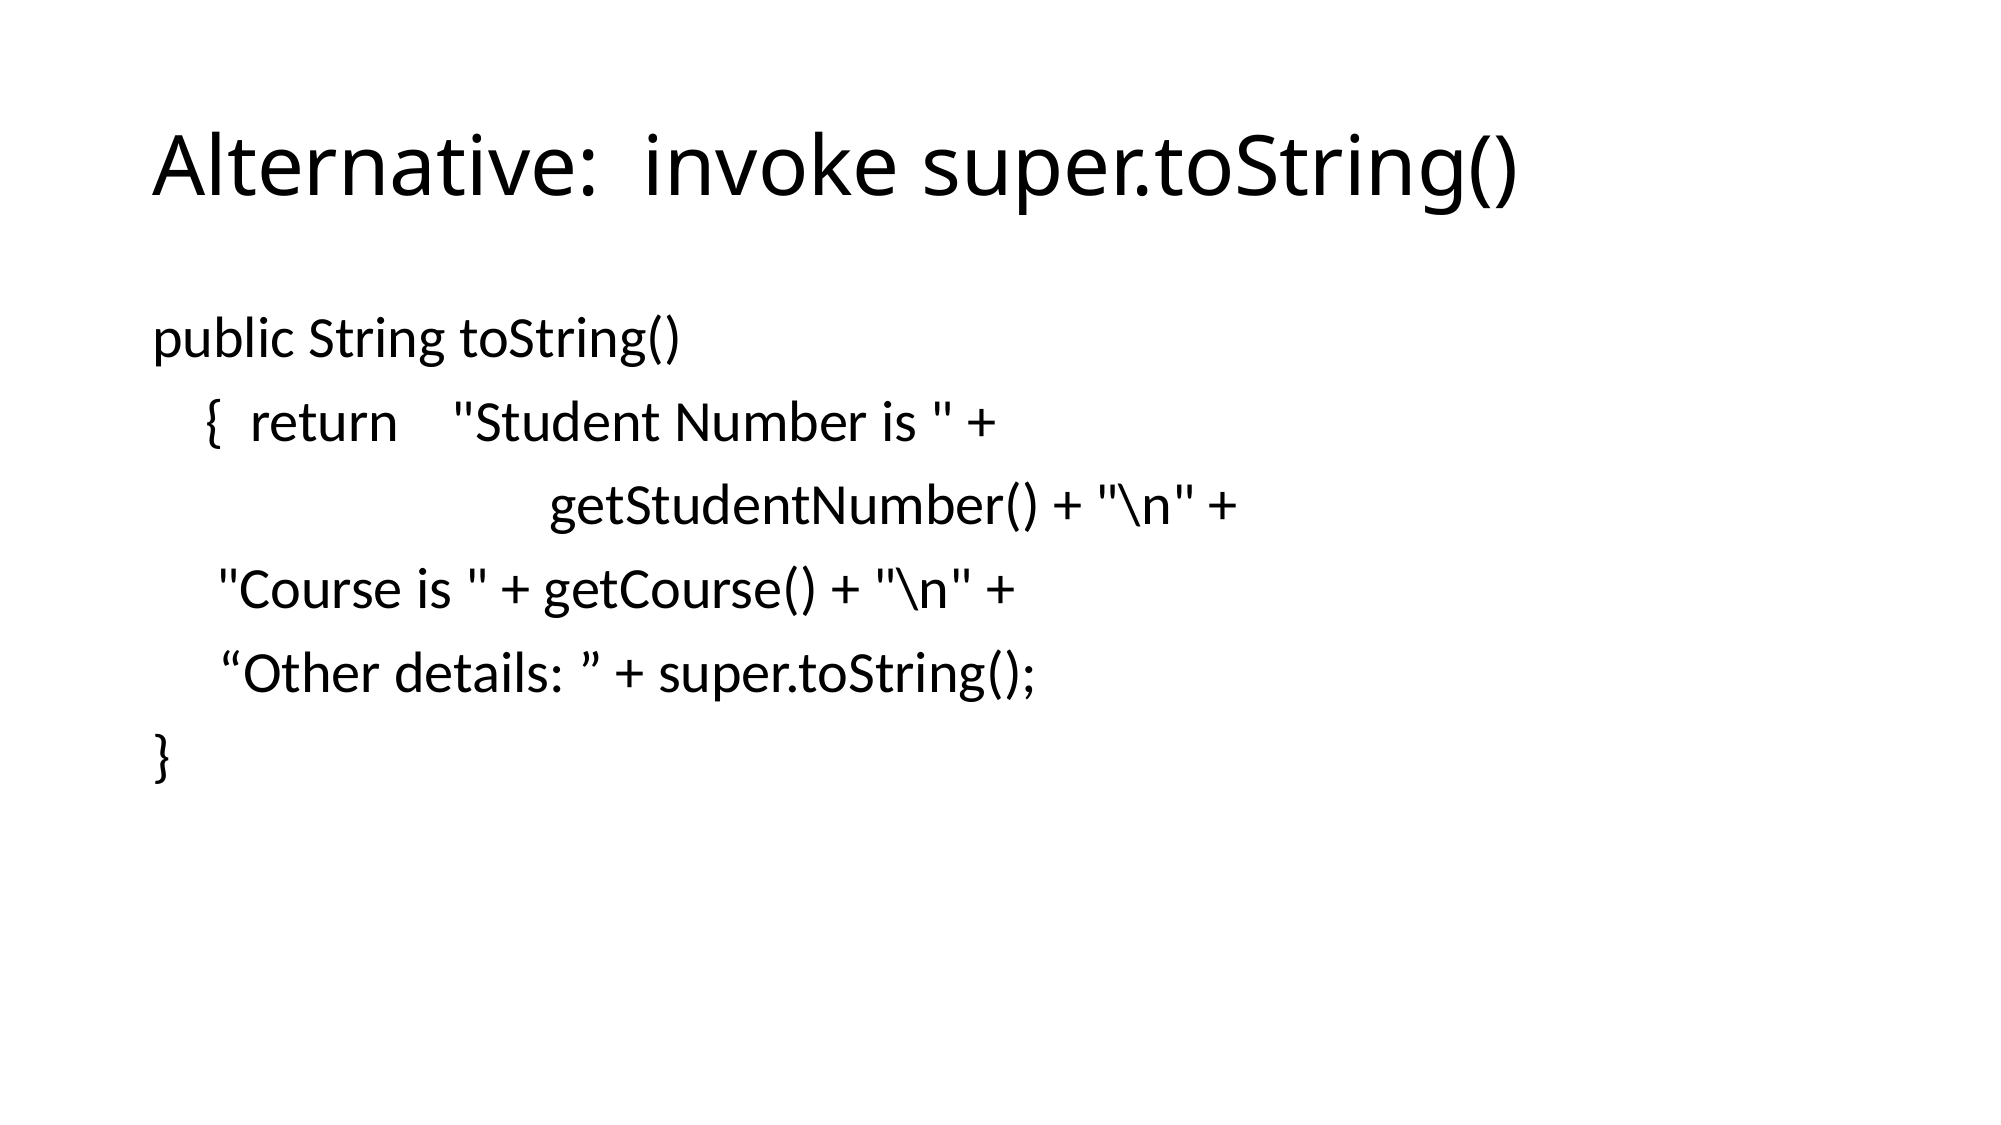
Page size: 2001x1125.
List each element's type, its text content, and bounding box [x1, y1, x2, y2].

list public String toString() { return "Student Number is " + getStudentNumber() + "\n" + "Course is " + getCourse() + "\n" + “Other details: ” + super.toString(); } [137, 299, 1863, 1014]
title Alternative: invoke super.toString() [137, 59, 1863, 278]
